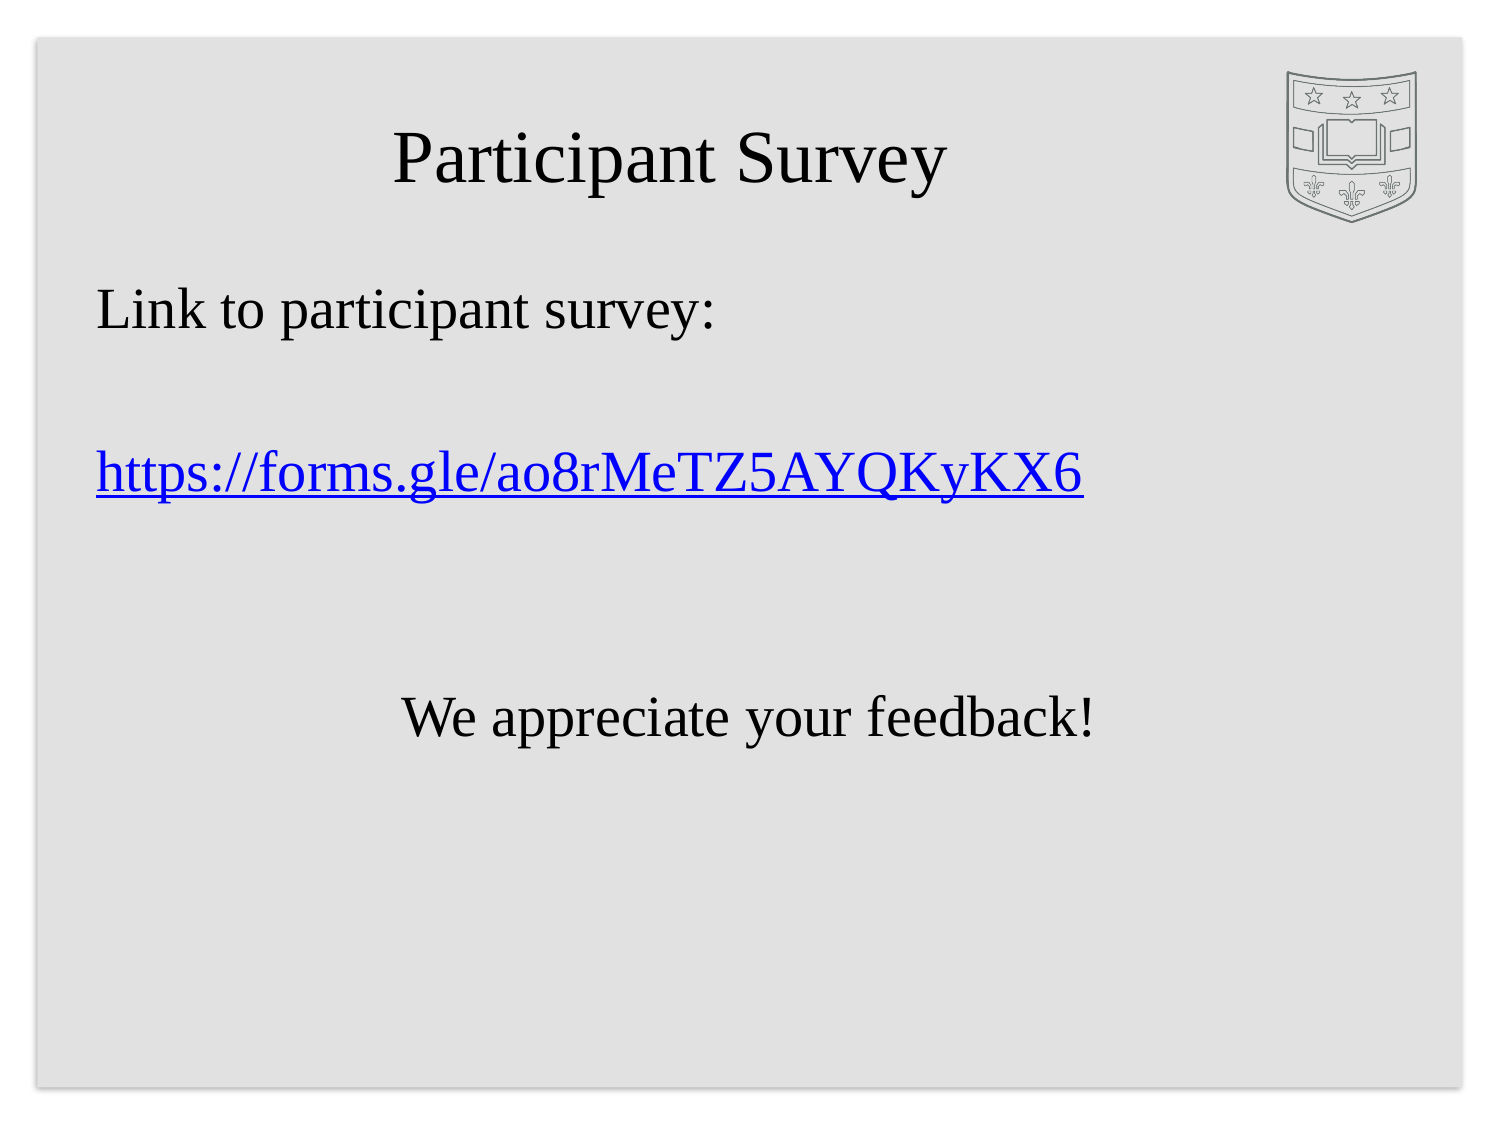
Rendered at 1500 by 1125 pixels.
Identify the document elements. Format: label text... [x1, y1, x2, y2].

picture [1286, 71, 1417, 223]
list Link to participant survey: https://forms.gle/ao8rMeTZ5AYQKyKX6 We appreciate your feedback! [81, 262, 1417, 1047]
title Participant Survey [76, 71, 1264, 233]
